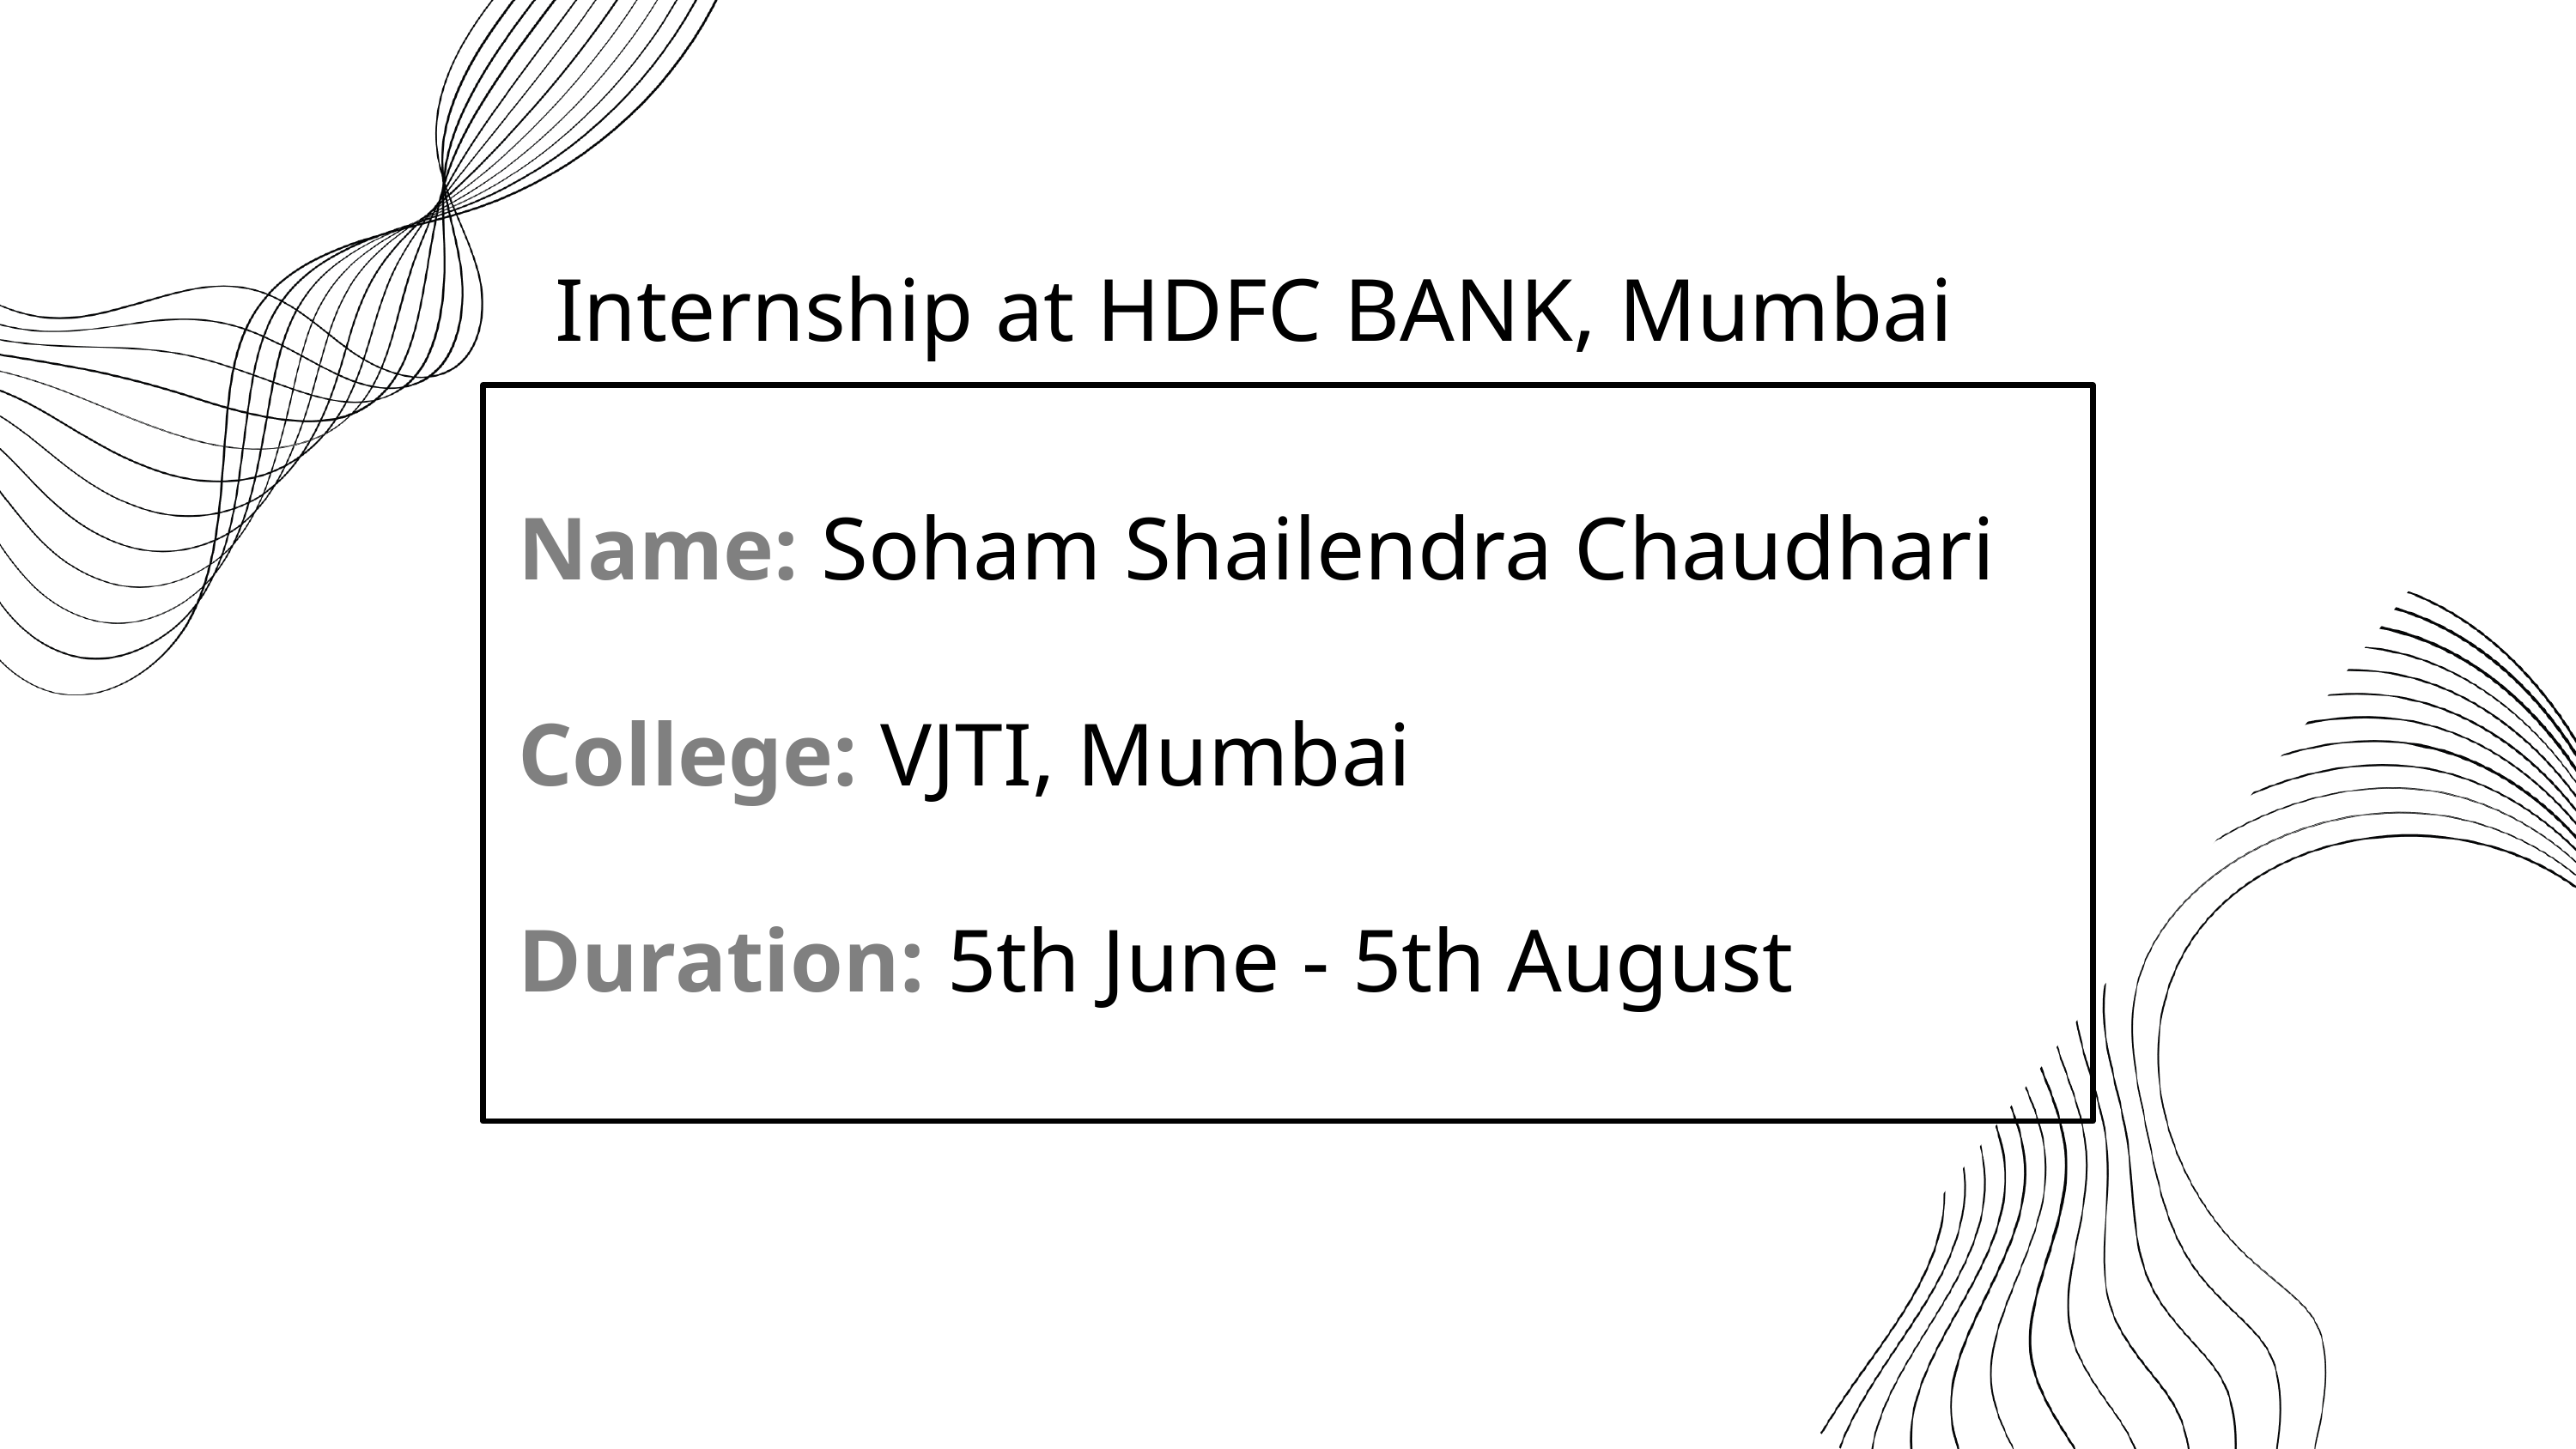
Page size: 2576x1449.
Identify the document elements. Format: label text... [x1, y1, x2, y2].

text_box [483, 385, 2093, 1122]
text_box [1782, 552, 2576, 1449]
text_box Internship at HDFC BANK, Mumbai [542, 249, 2034, 365]
text_box [0, 0, 745, 695]
